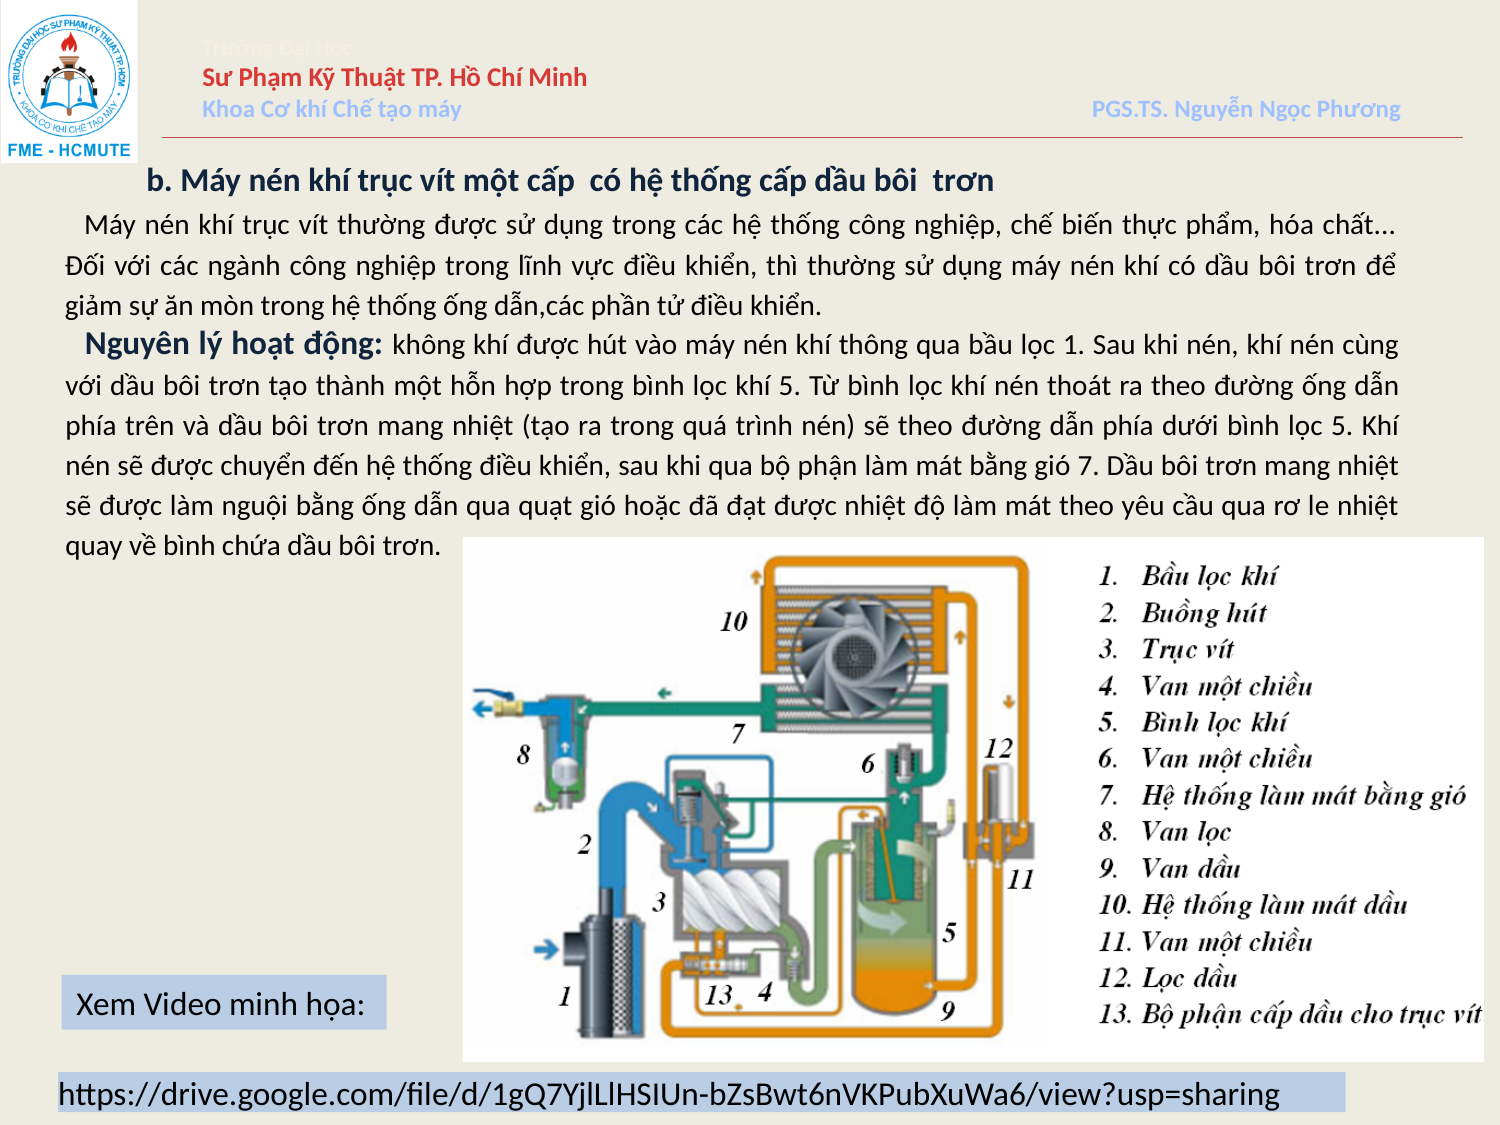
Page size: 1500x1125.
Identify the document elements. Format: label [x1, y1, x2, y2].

picture [0, 0, 138, 163]
text_box [49, 149, 1485, 1113]
